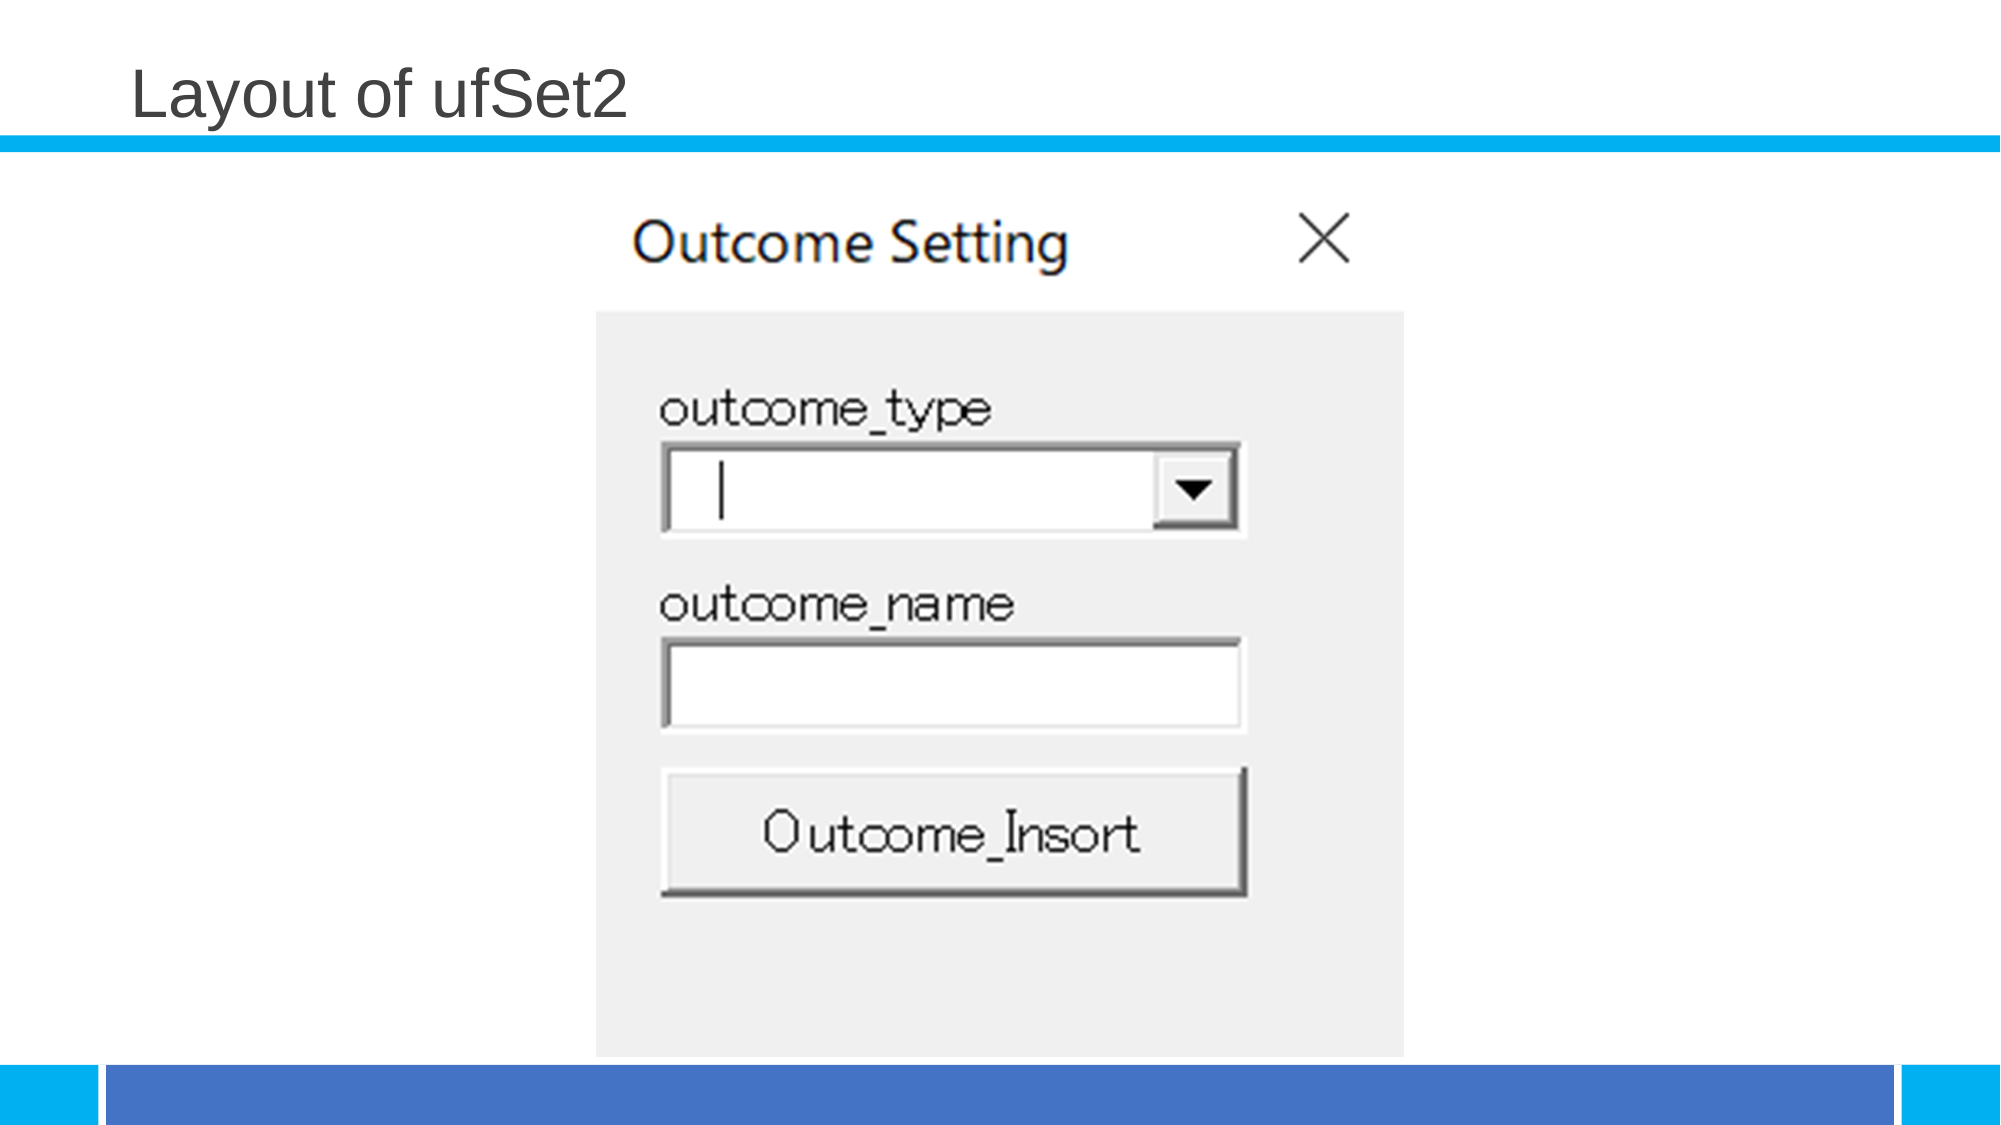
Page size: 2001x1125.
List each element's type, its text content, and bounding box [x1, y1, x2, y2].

title Layout of ufSet2 [125, 0, 1853, 137]
picture [595, 170, 1405, 1058]
